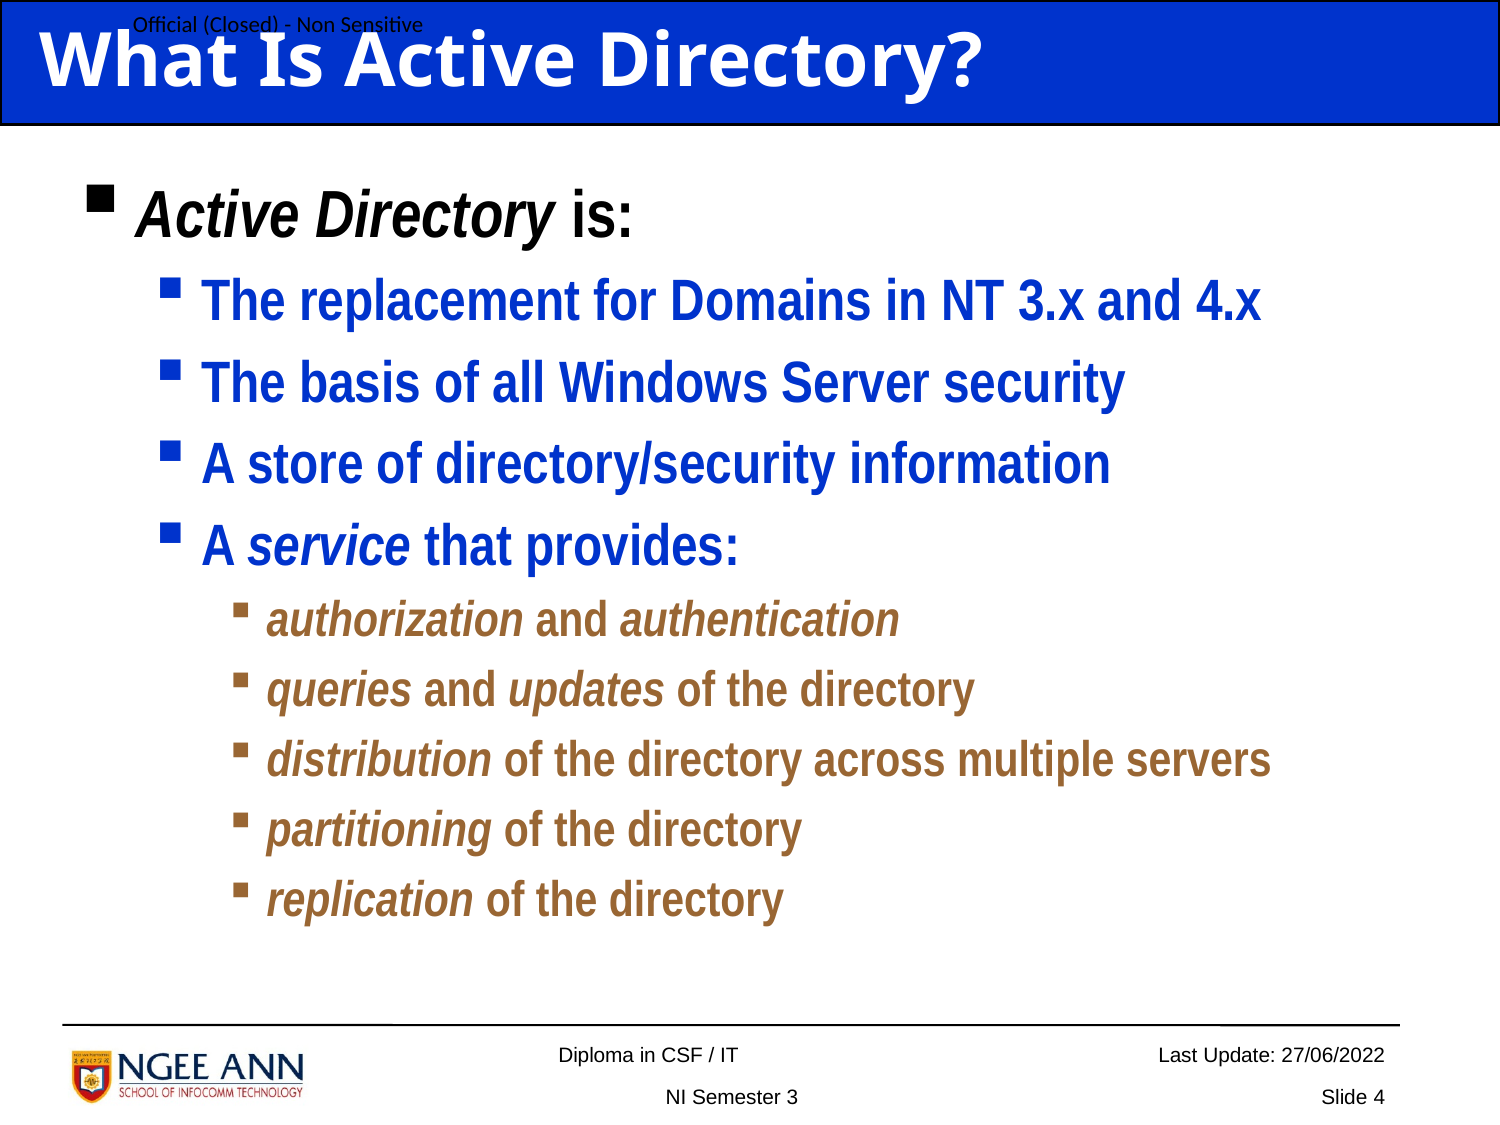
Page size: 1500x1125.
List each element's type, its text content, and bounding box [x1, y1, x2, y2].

text_box Active Directory is: The replacement for Domains in NT 3.x and 4.x The basis of all Windows Server security A store of directory/security information A service that provides: authorization and authentication queries and updates of the directory distribution of the directory across multiple servers partitioning of the directory replication of the directory [64, 162, 1402, 1013]
text_box What Is Active Directory? [24, 0, 1500, 113]
picture [46, 1028, 328, 1125]
